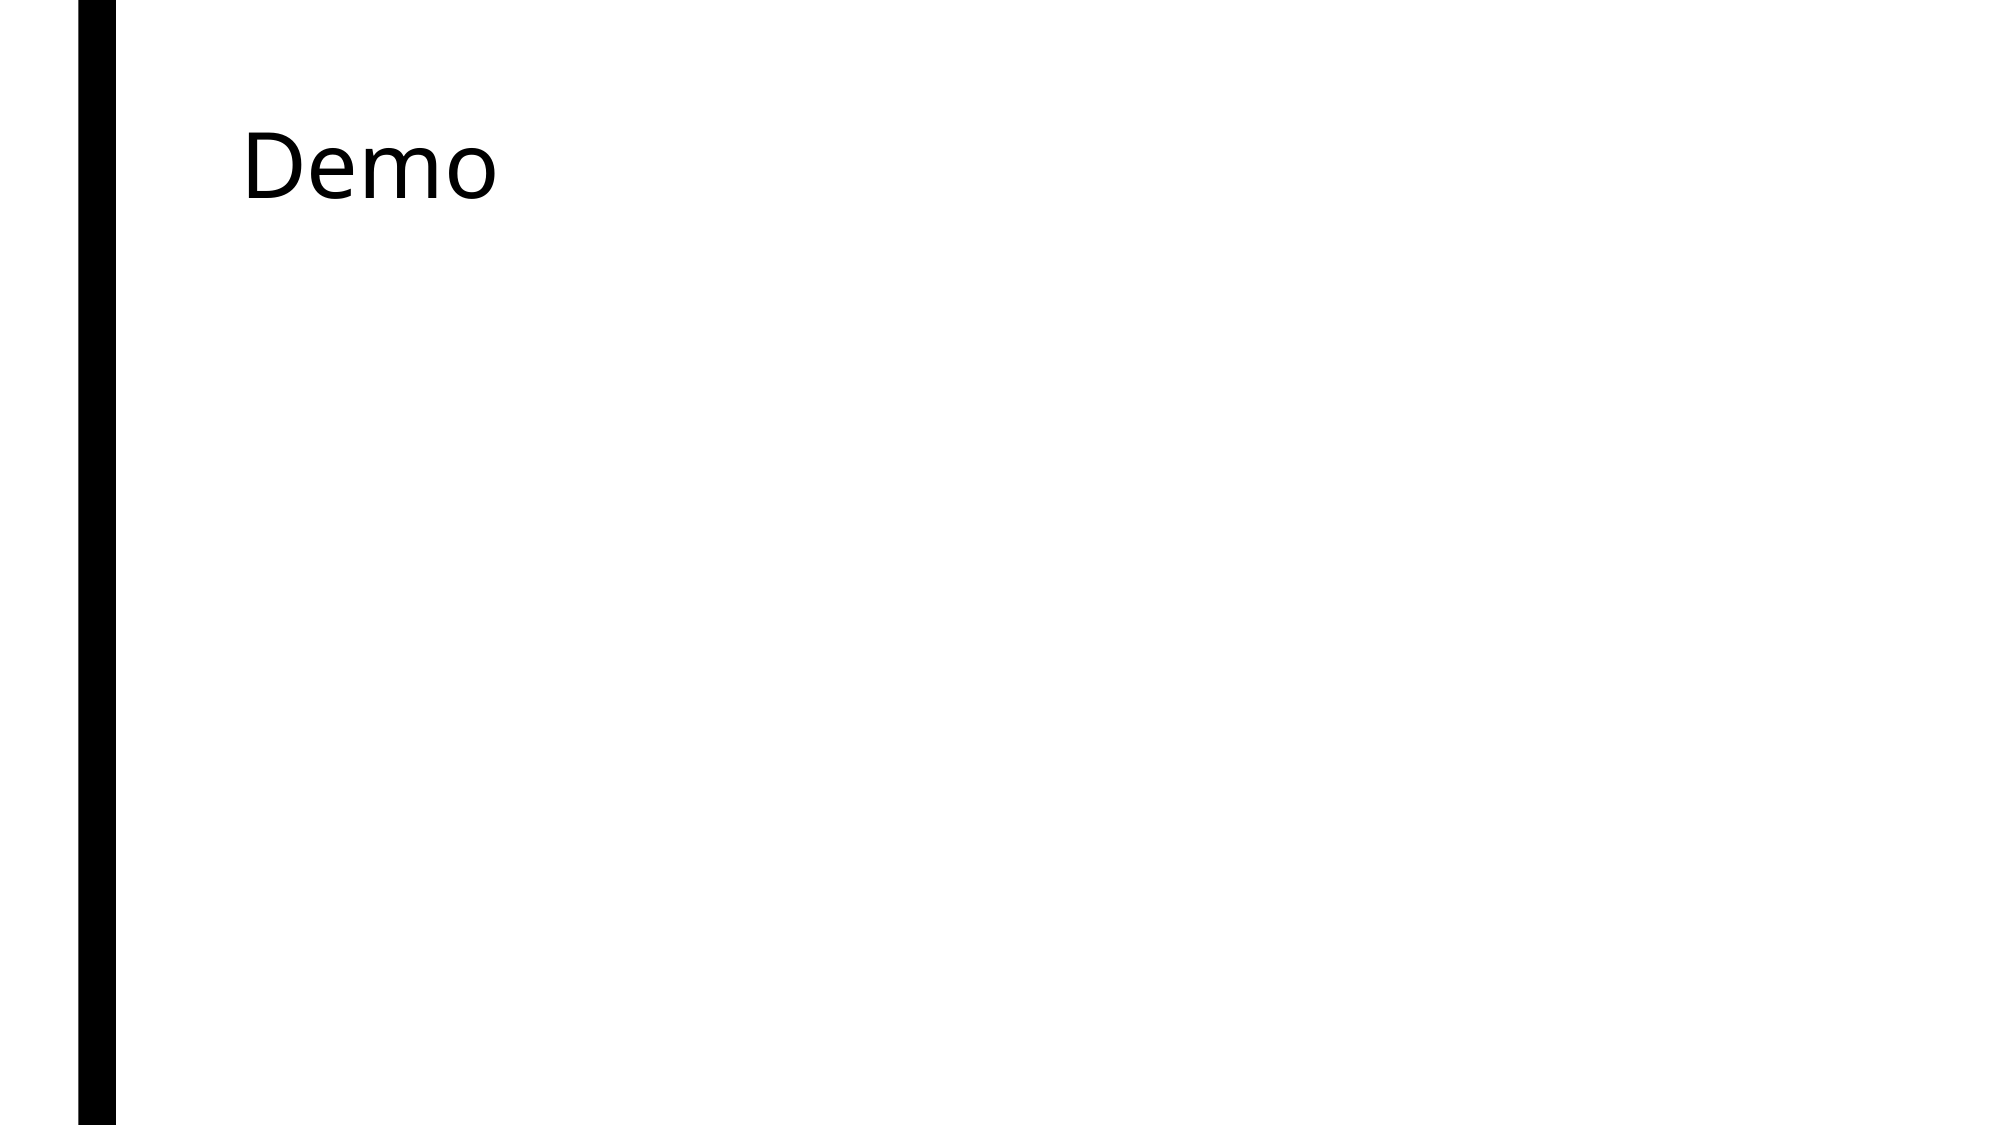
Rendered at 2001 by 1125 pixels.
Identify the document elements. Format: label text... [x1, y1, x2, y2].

title Demo [225, 112, 1800, 357]
